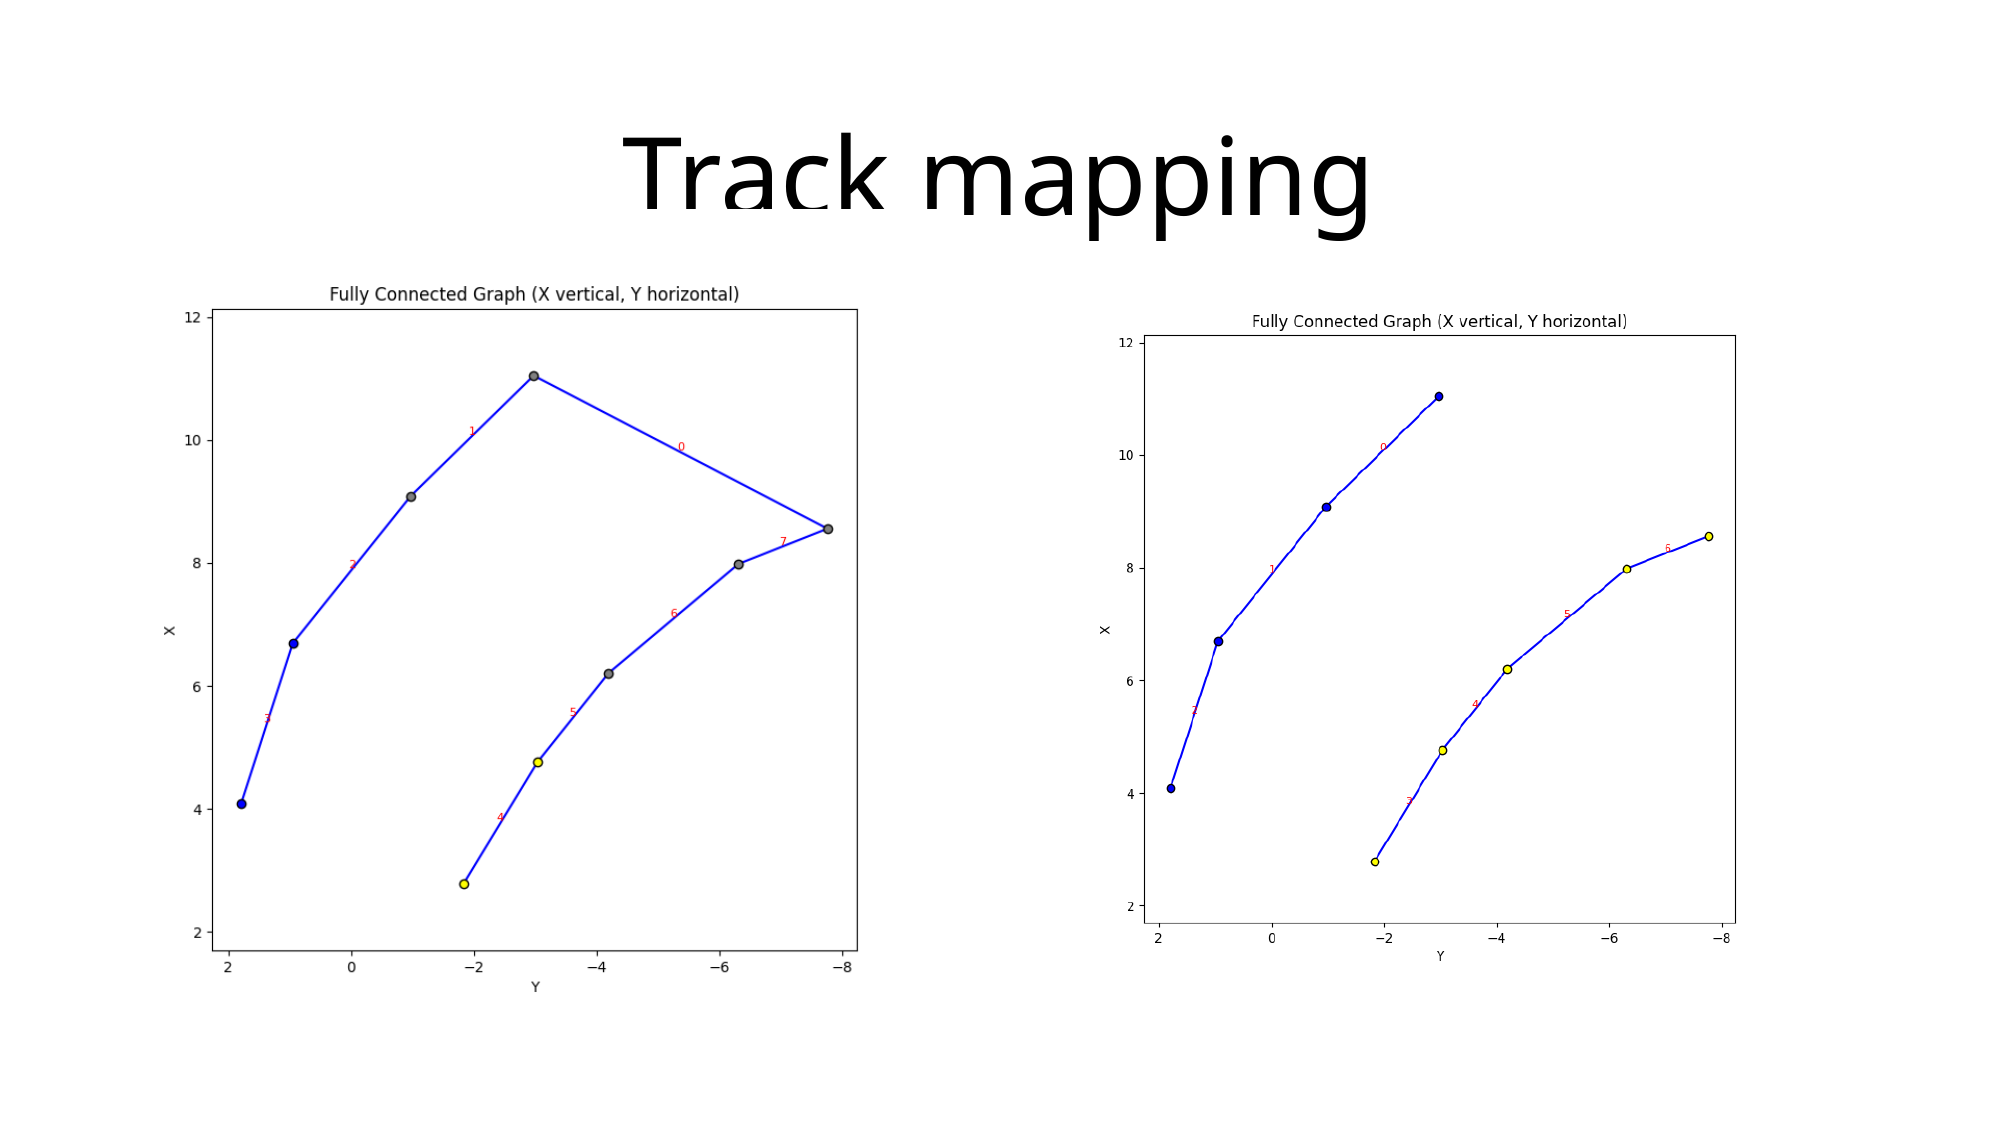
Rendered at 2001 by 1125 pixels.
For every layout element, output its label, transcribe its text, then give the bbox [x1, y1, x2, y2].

title Track mapping [164, 27, 1835, 246]
picture [1048, 242, 1812, 1006]
picture [107, 209, 940, 1042]
